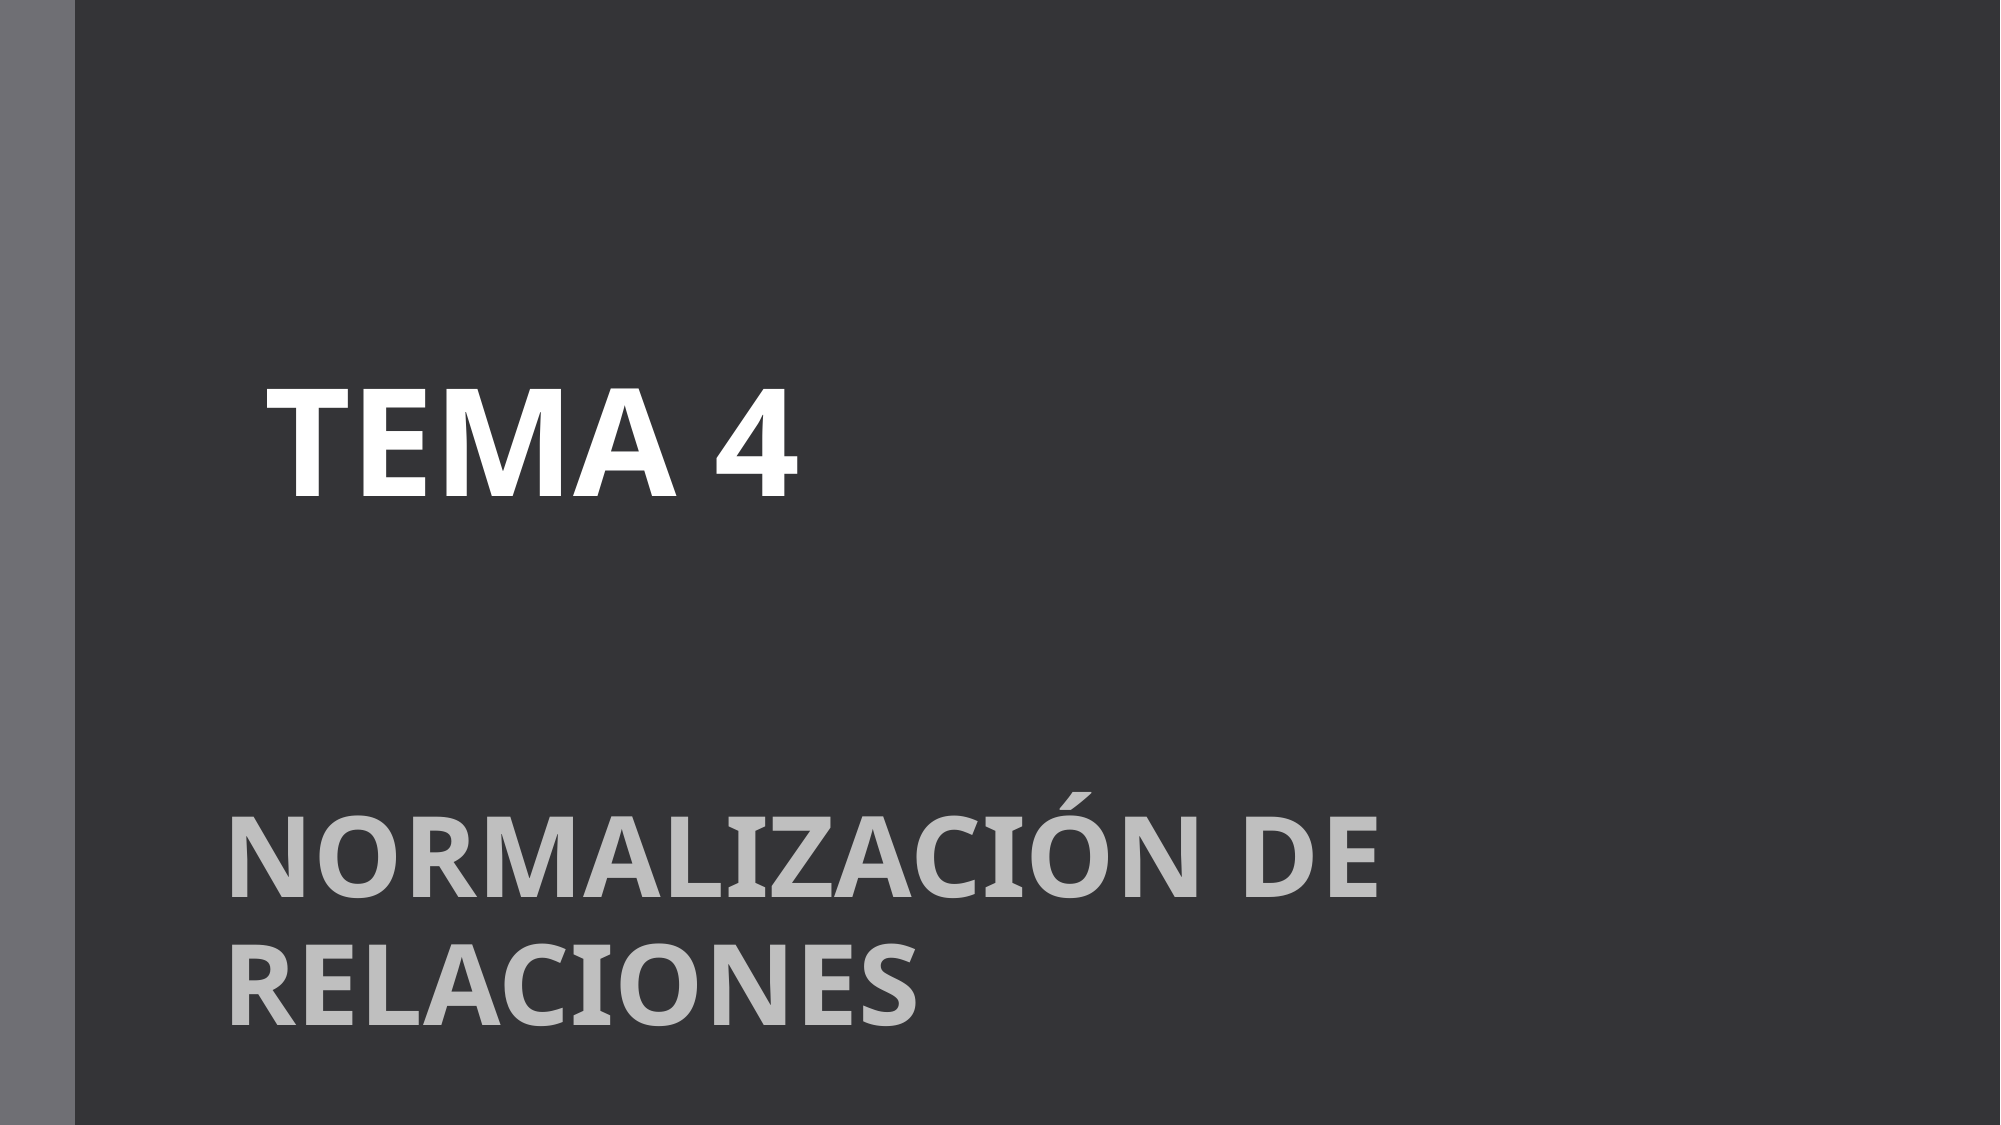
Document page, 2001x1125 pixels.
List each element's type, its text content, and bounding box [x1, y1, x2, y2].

title TEMA 4 [249, 142, 1750, 535]
subtitle NORMALIZACIÓN DE RELACIONES [206, 787, 1752, 1065]
